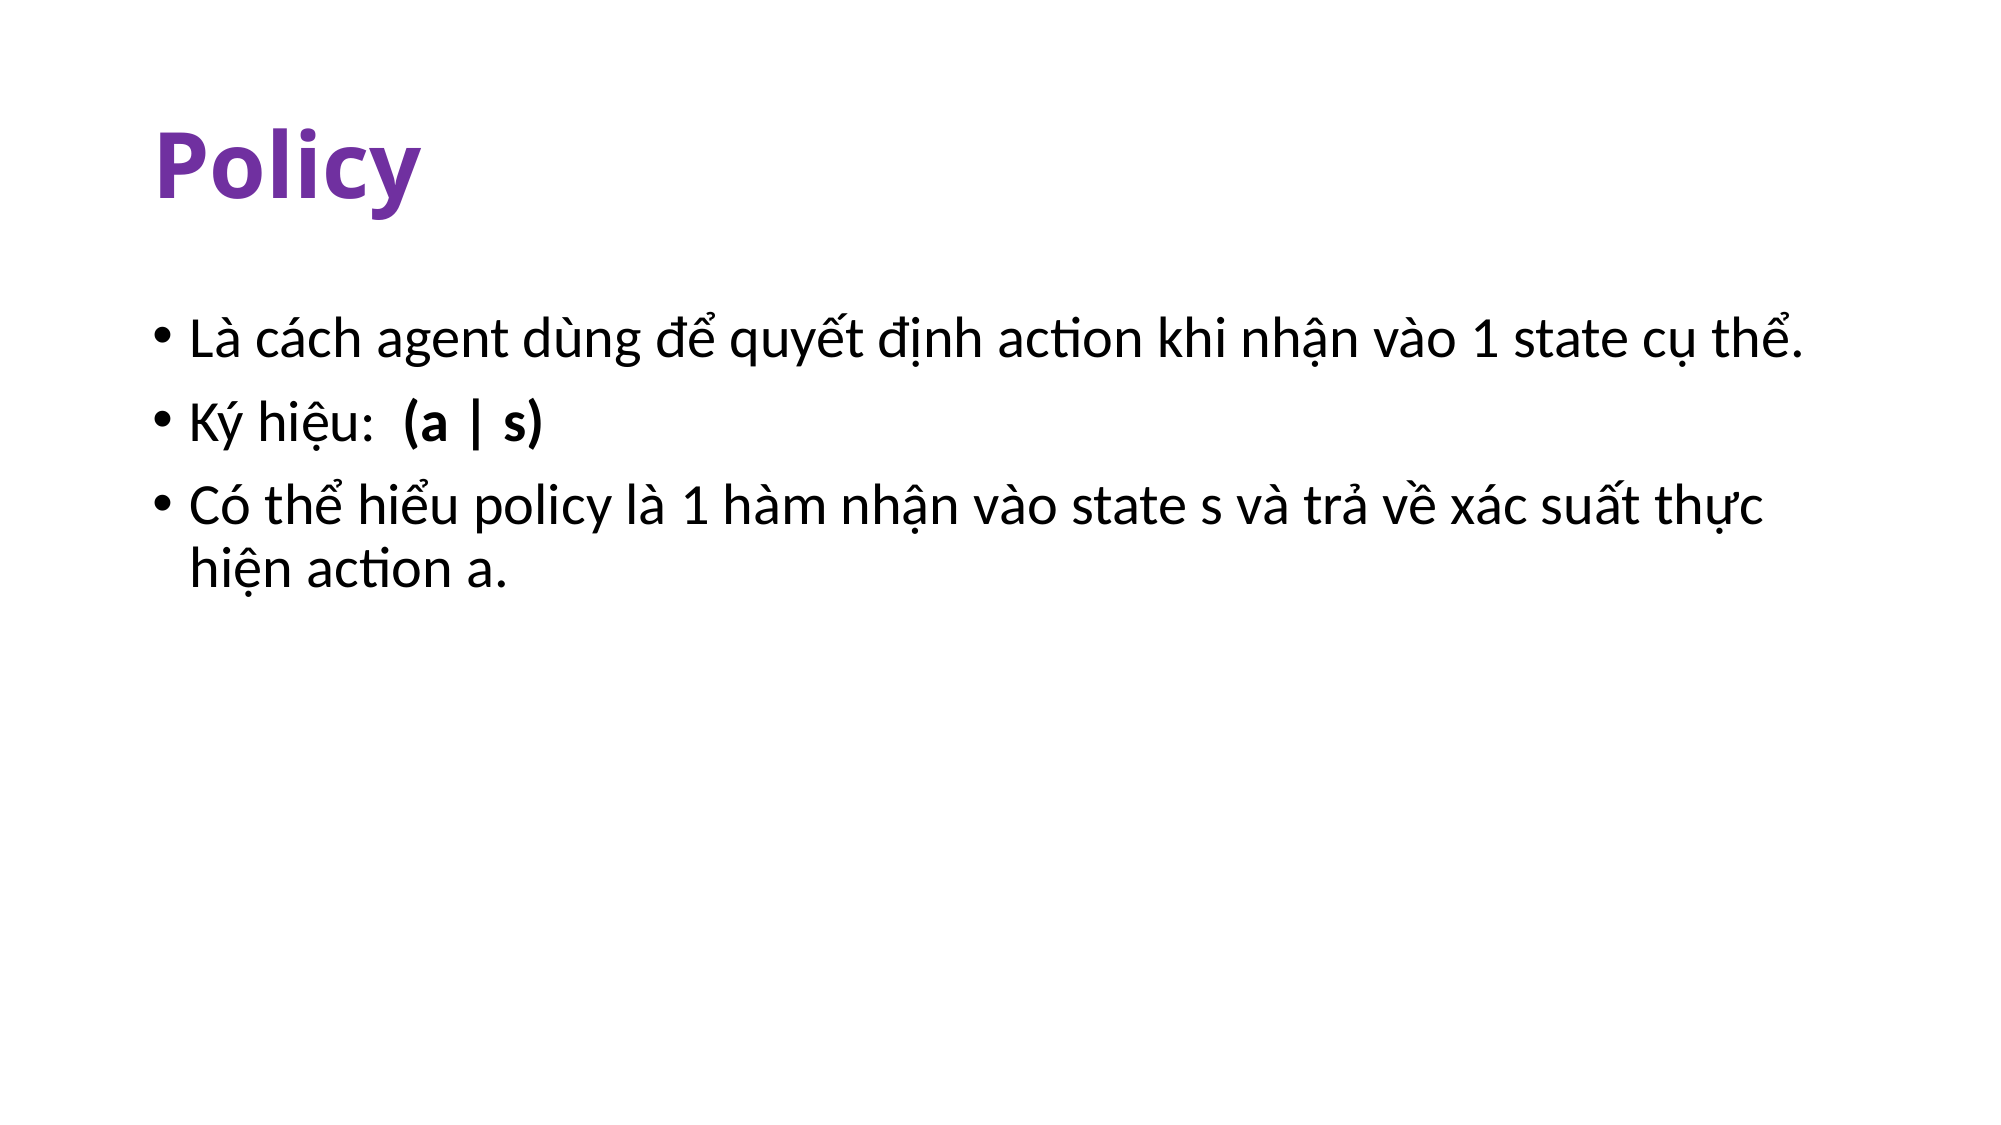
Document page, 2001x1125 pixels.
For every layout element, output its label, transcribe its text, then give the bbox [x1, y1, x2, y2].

title Policy [137, 59, 1863, 278]
